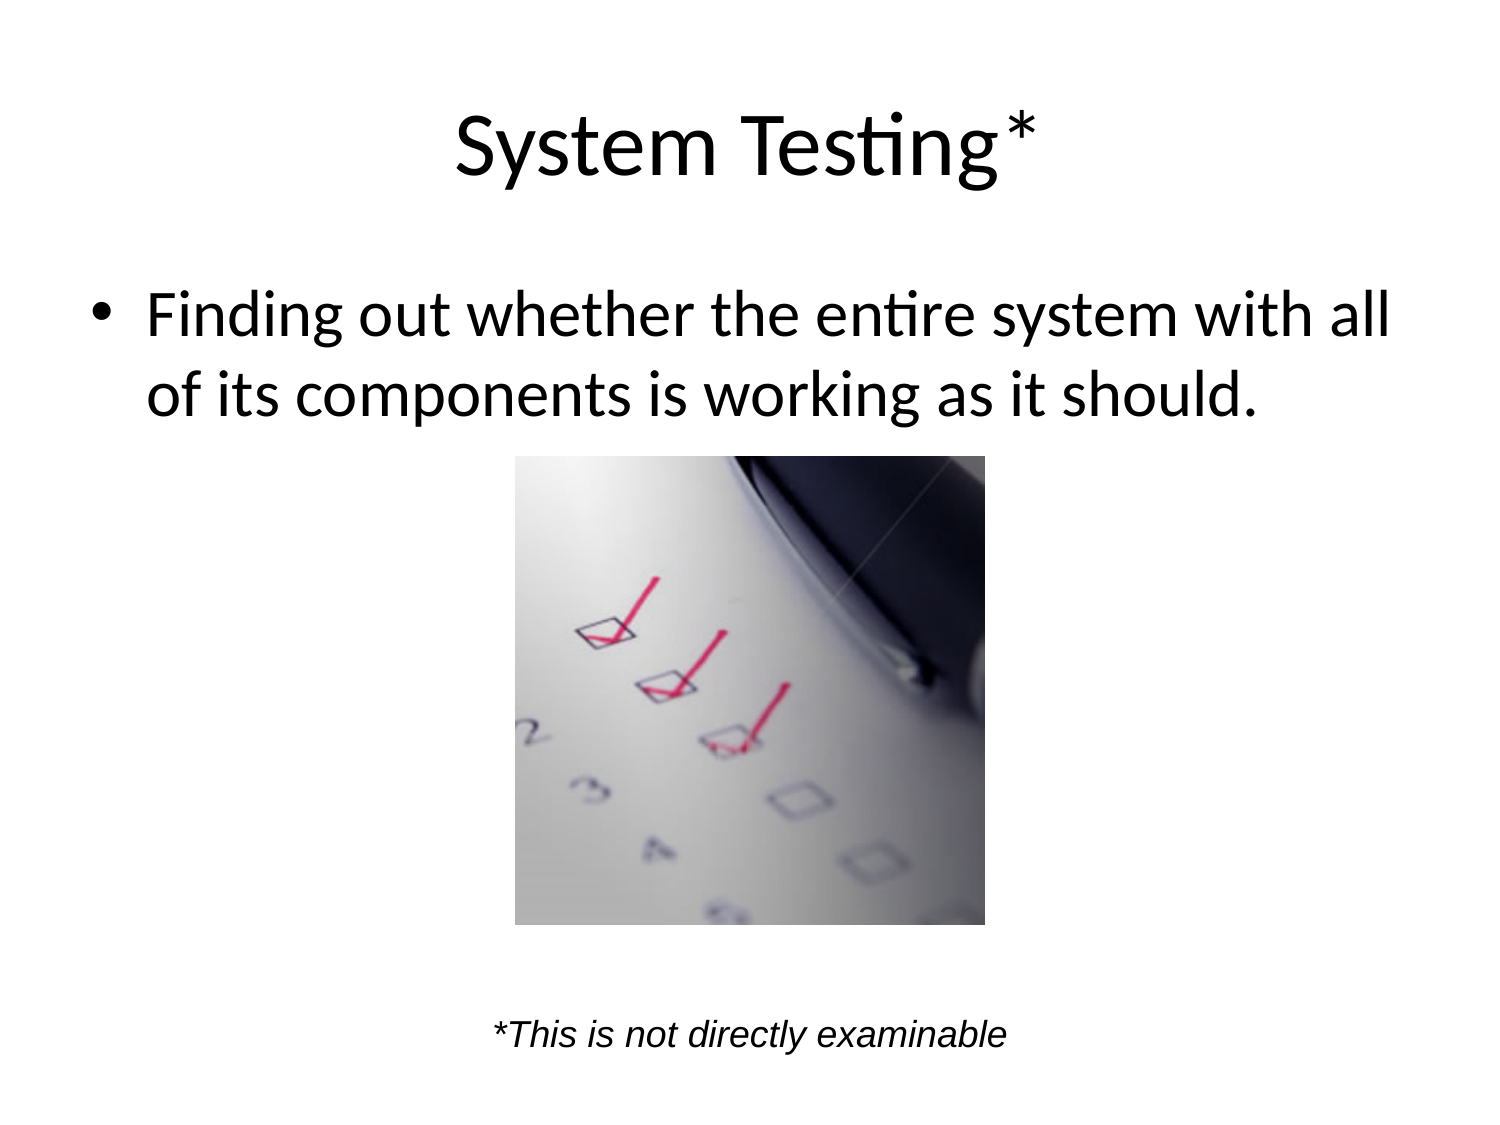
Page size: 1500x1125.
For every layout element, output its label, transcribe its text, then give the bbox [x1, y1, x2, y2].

title System Testing* [74, 44, 1426, 233]
list Finding out whether the entire system with all of its components is working as it should. [74, 262, 1426, 1006]
picture [515, 455, 985, 926]
text_box *This is not directly examinable [236, 1002, 1264, 1063]
